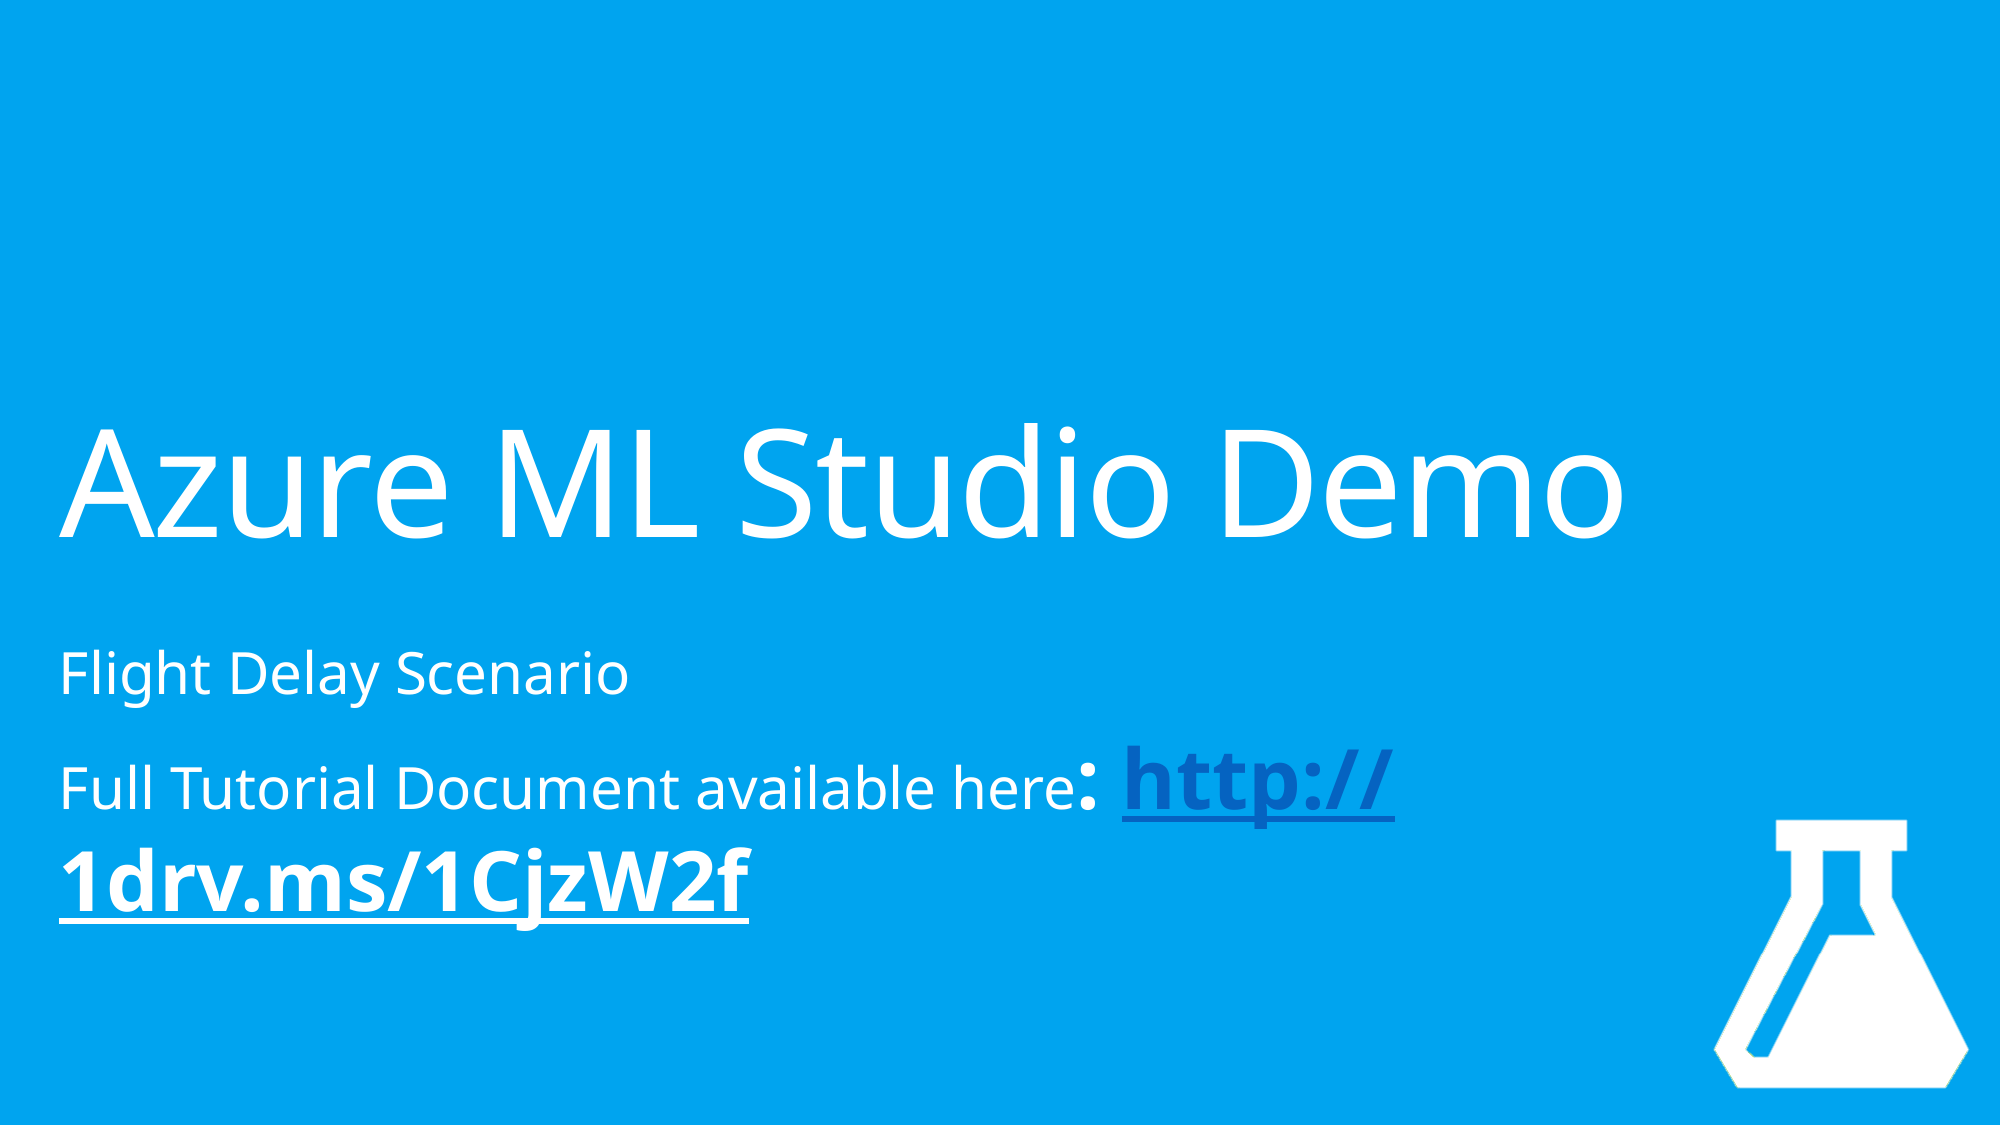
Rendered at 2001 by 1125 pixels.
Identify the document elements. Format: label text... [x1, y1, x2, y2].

picture [1714, 820, 1968, 1088]
text_box Flight Delay Scenario Full Tutorial Document available here: http://1drv.ms/1CjzW2f [44, 636, 1718, 931]
title Azure ML Studio Demo [44, 341, 1956, 637]
